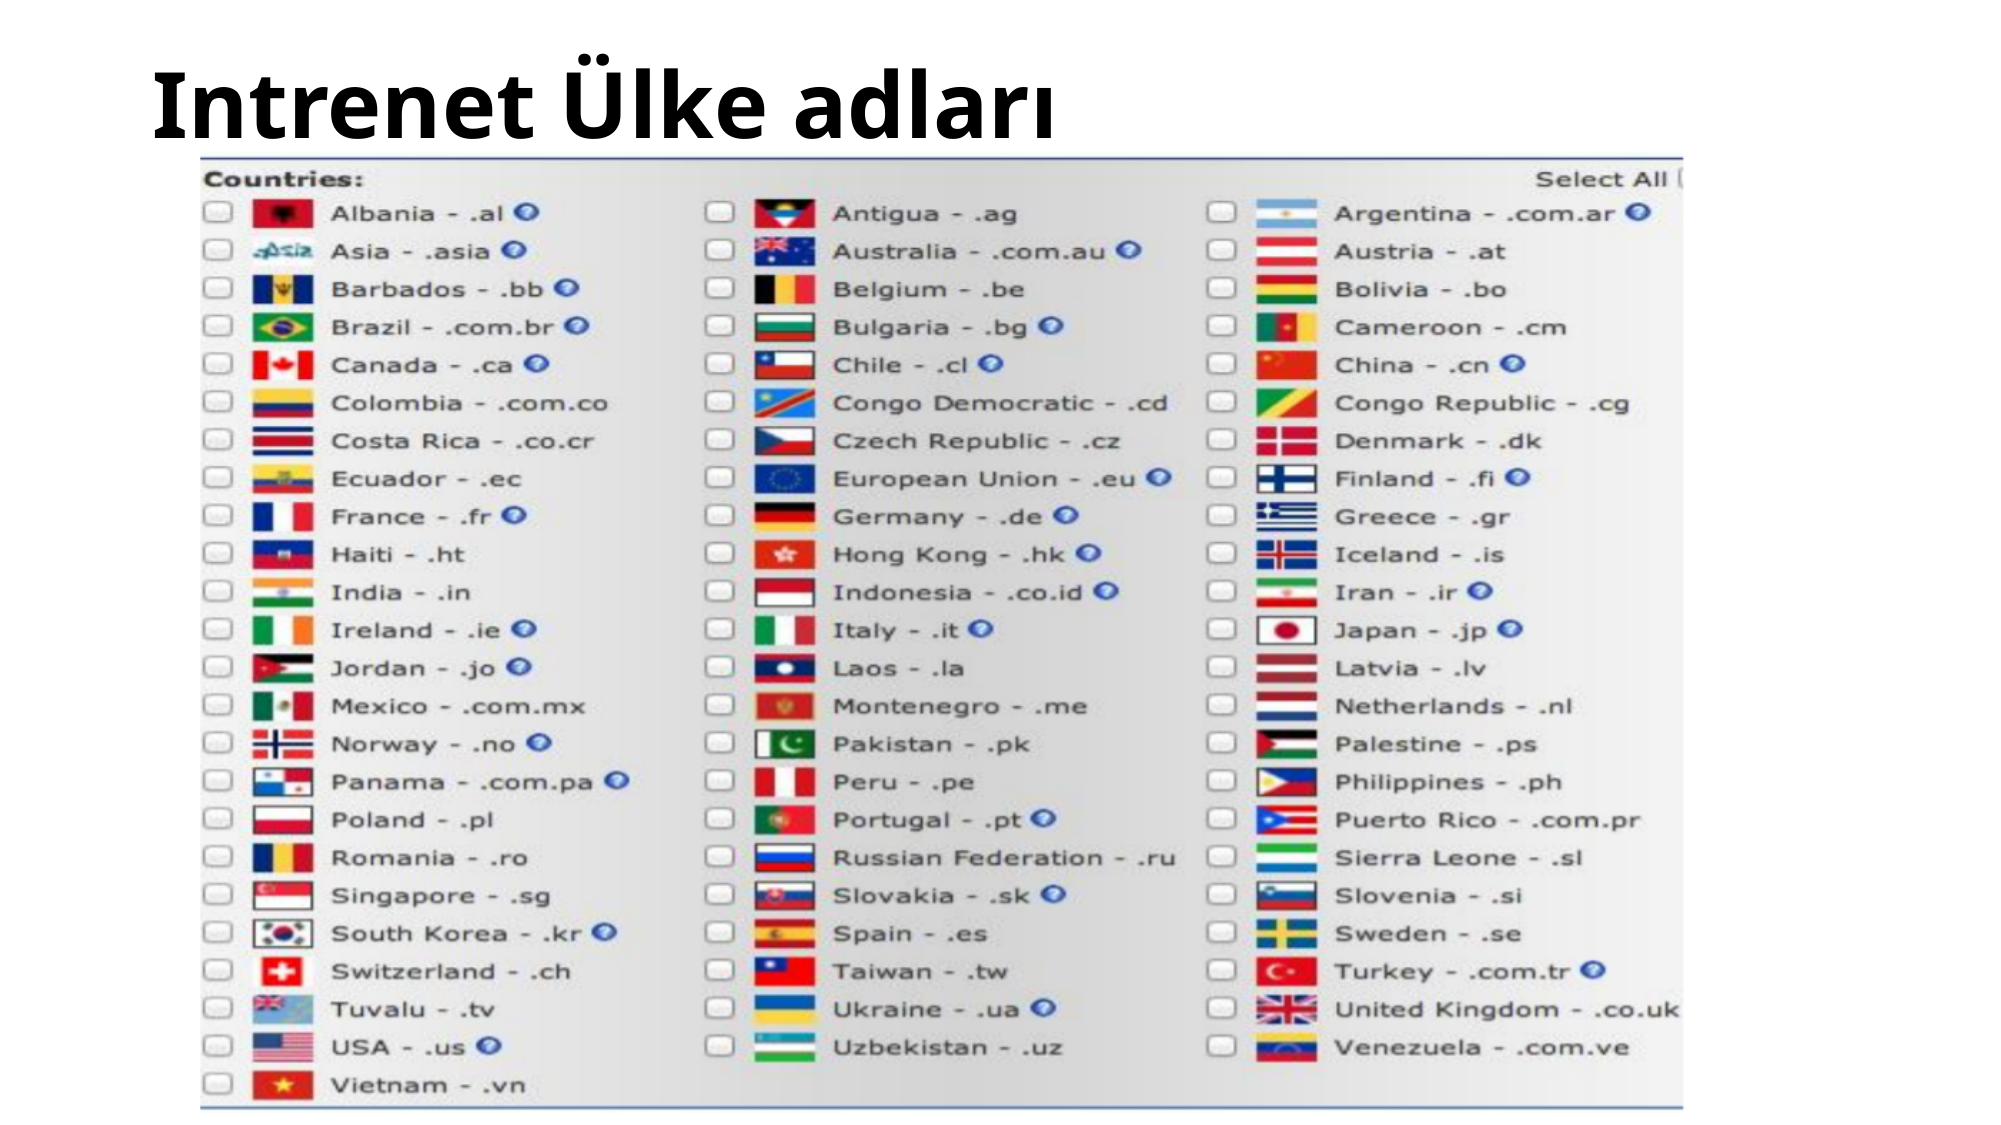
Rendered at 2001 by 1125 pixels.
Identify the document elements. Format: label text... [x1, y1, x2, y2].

title Intrenet Ülke adları [137, 0, 1863, 218]
picture [199, 151, 1696, 1113]
